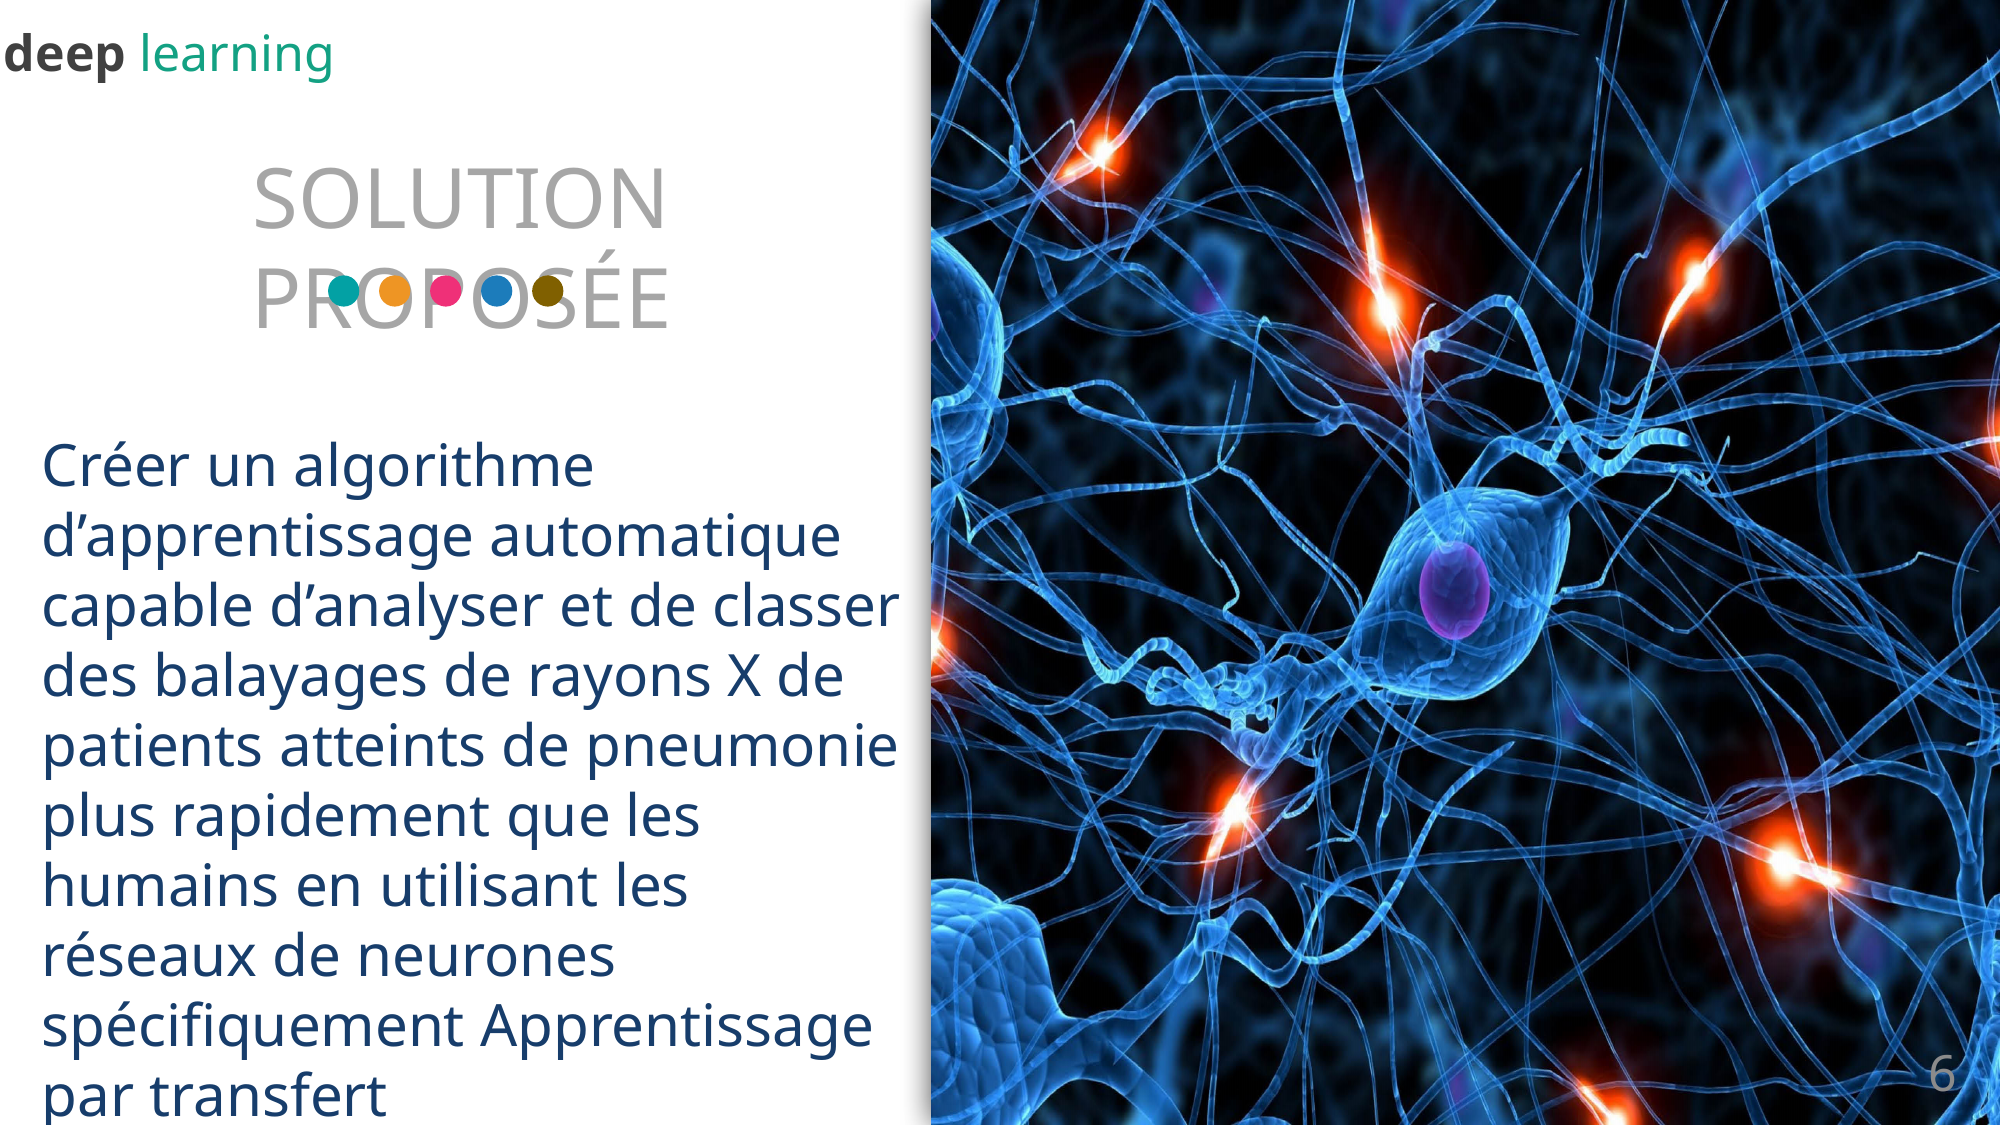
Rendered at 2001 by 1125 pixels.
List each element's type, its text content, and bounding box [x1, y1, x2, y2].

text_box deep learning [0, 20, 393, 82]
text_box SOLUTION PROPOSÉE [58, 137, 865, 353]
text_box Créer un algorithme d’apprentissage automatique capable d’analyser et de classer des balayages de rayons X de patients atteints de pneumonie plus rapidement que les humains en utilisant les réseaux de neurones spécifiquement Apprentissage par transfert [26, 420, 911, 1125]
picture [931, 0, 2000, 1125]
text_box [328, 275, 564, 307]
